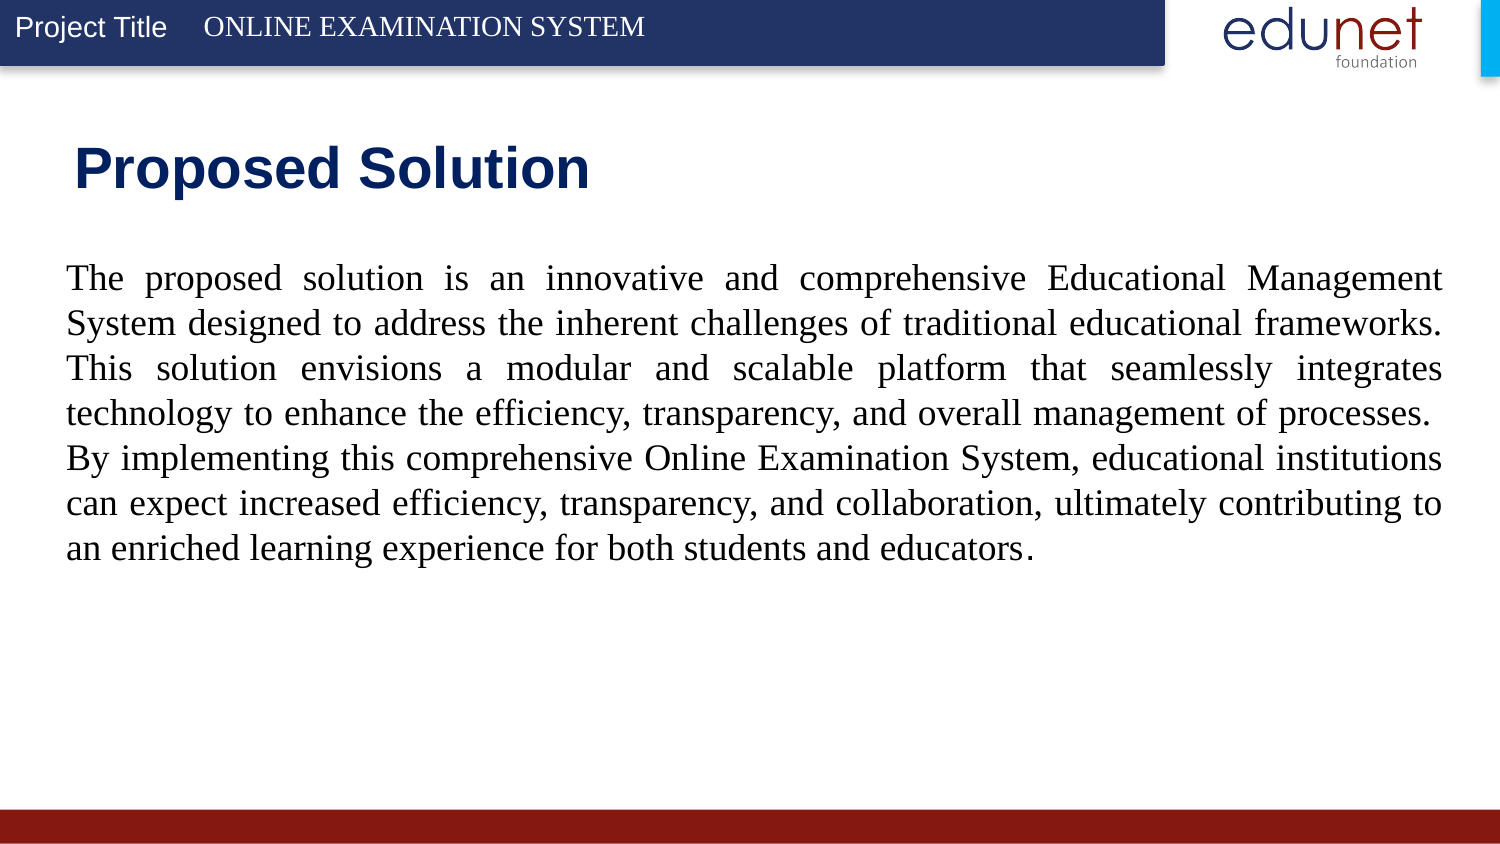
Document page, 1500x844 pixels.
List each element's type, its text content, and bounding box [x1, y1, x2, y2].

text_box ONLINE EXAMINATION SYSTEM [188, 0, 661, 50]
title The proposed solution is an innovative and comprehensive Educational Management System designed to address the inherent challenges of traditional educational frameworks. This solution envisions a modular and scalable platform that seamlessly integrates technology to enhance the efficiency, transparency, and overall management of processes. By implementing this comprehensive Online Examination System, educational institutions can expect increased efficiency, transparency, and collaboration, ultimately contributing to an enriched learning experience for both students and educators. [51, 245, 1460, 576]
text_box Proposed Solution [59, 123, 1441, 208]
picture [1219, 4, 1424, 72]
